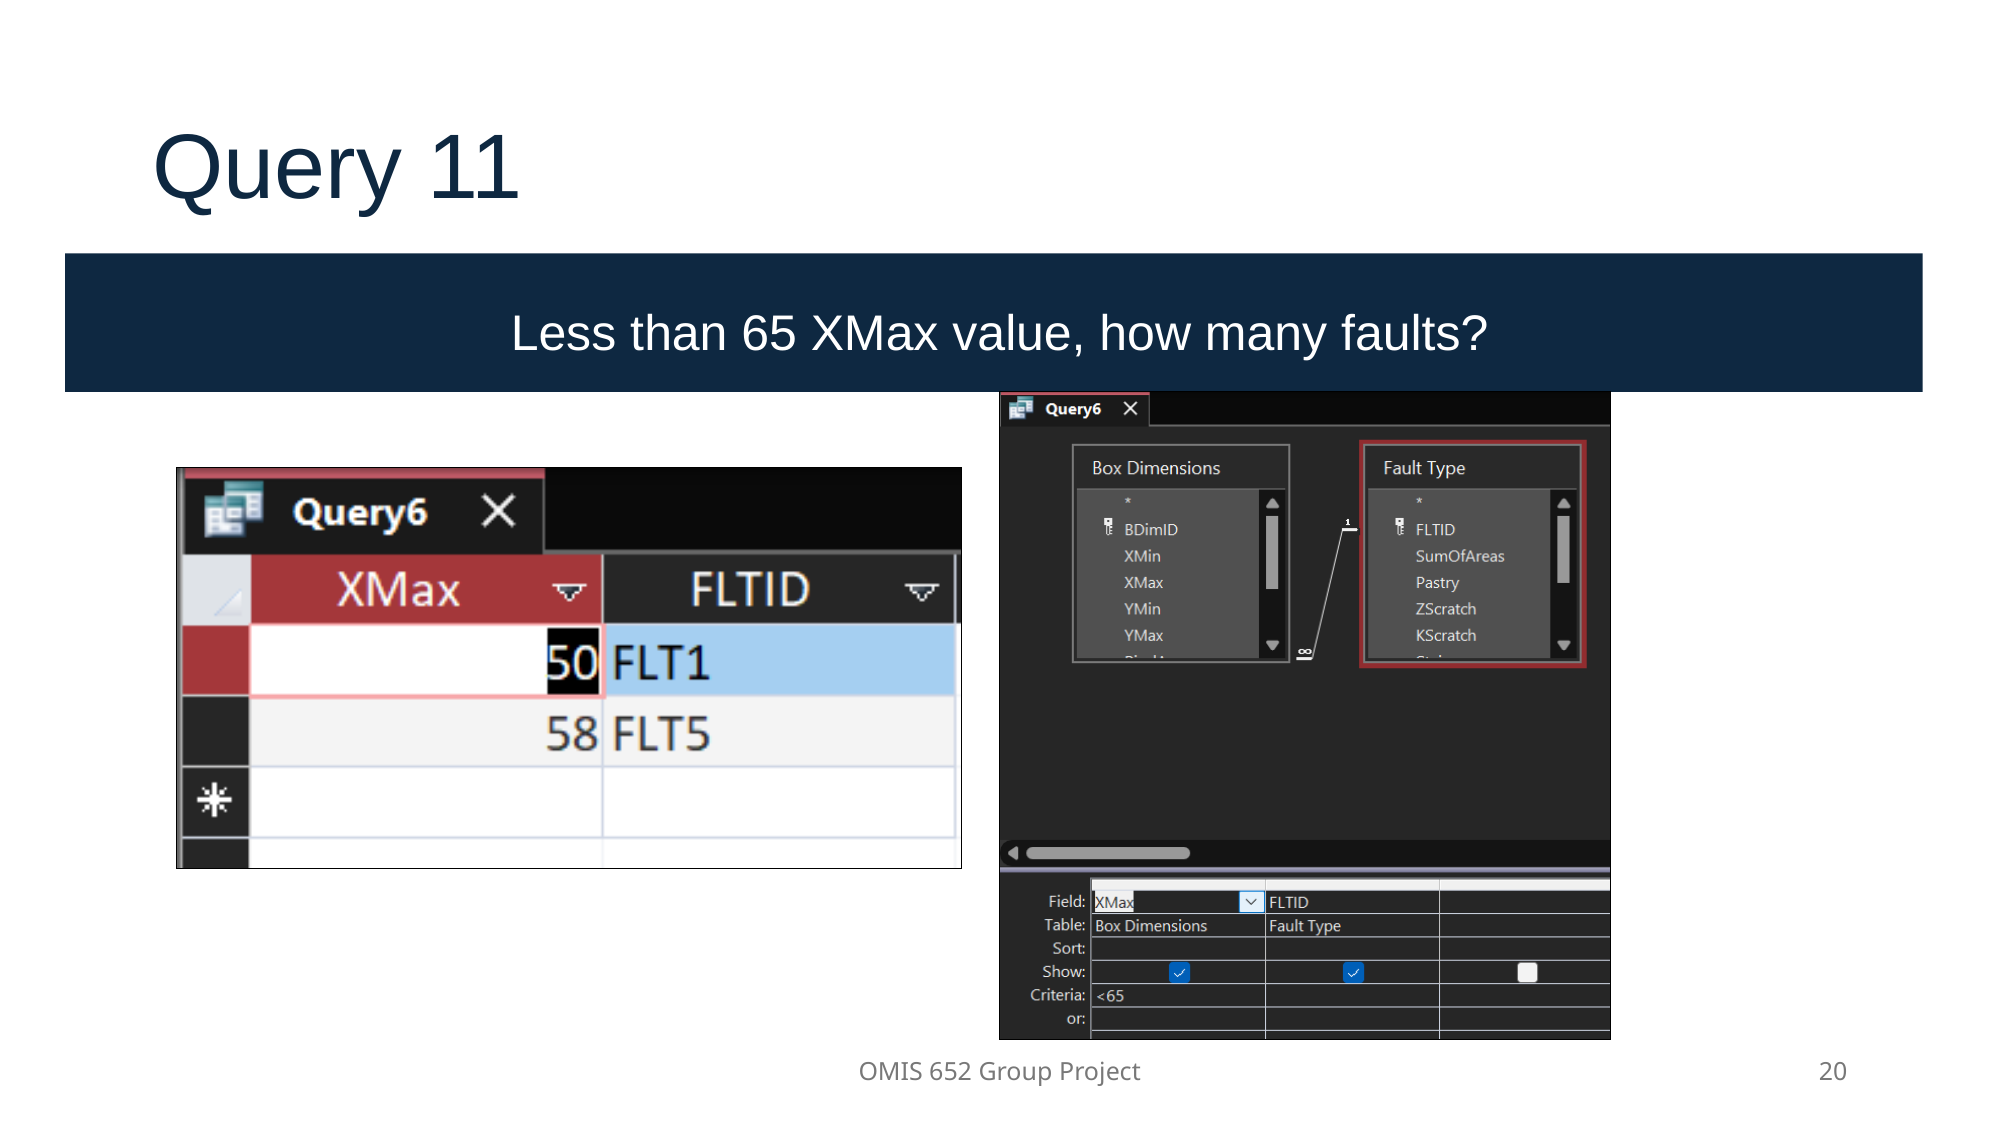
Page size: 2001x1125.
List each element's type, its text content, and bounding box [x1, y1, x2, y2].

title Query 11 [137, 59, 1863, 278]
list Less than 65 XMax value, how many faults? [137, 299, 1863, 1014]
picture [175, 467, 962, 870]
text_box [64, 252, 1924, 394]
picture [999, 391, 1611, 1040]
footer OMIS 652 Group Project [662, 1042, 1338, 1103]
slide_number 20 [1412, 1042, 1863, 1103]
